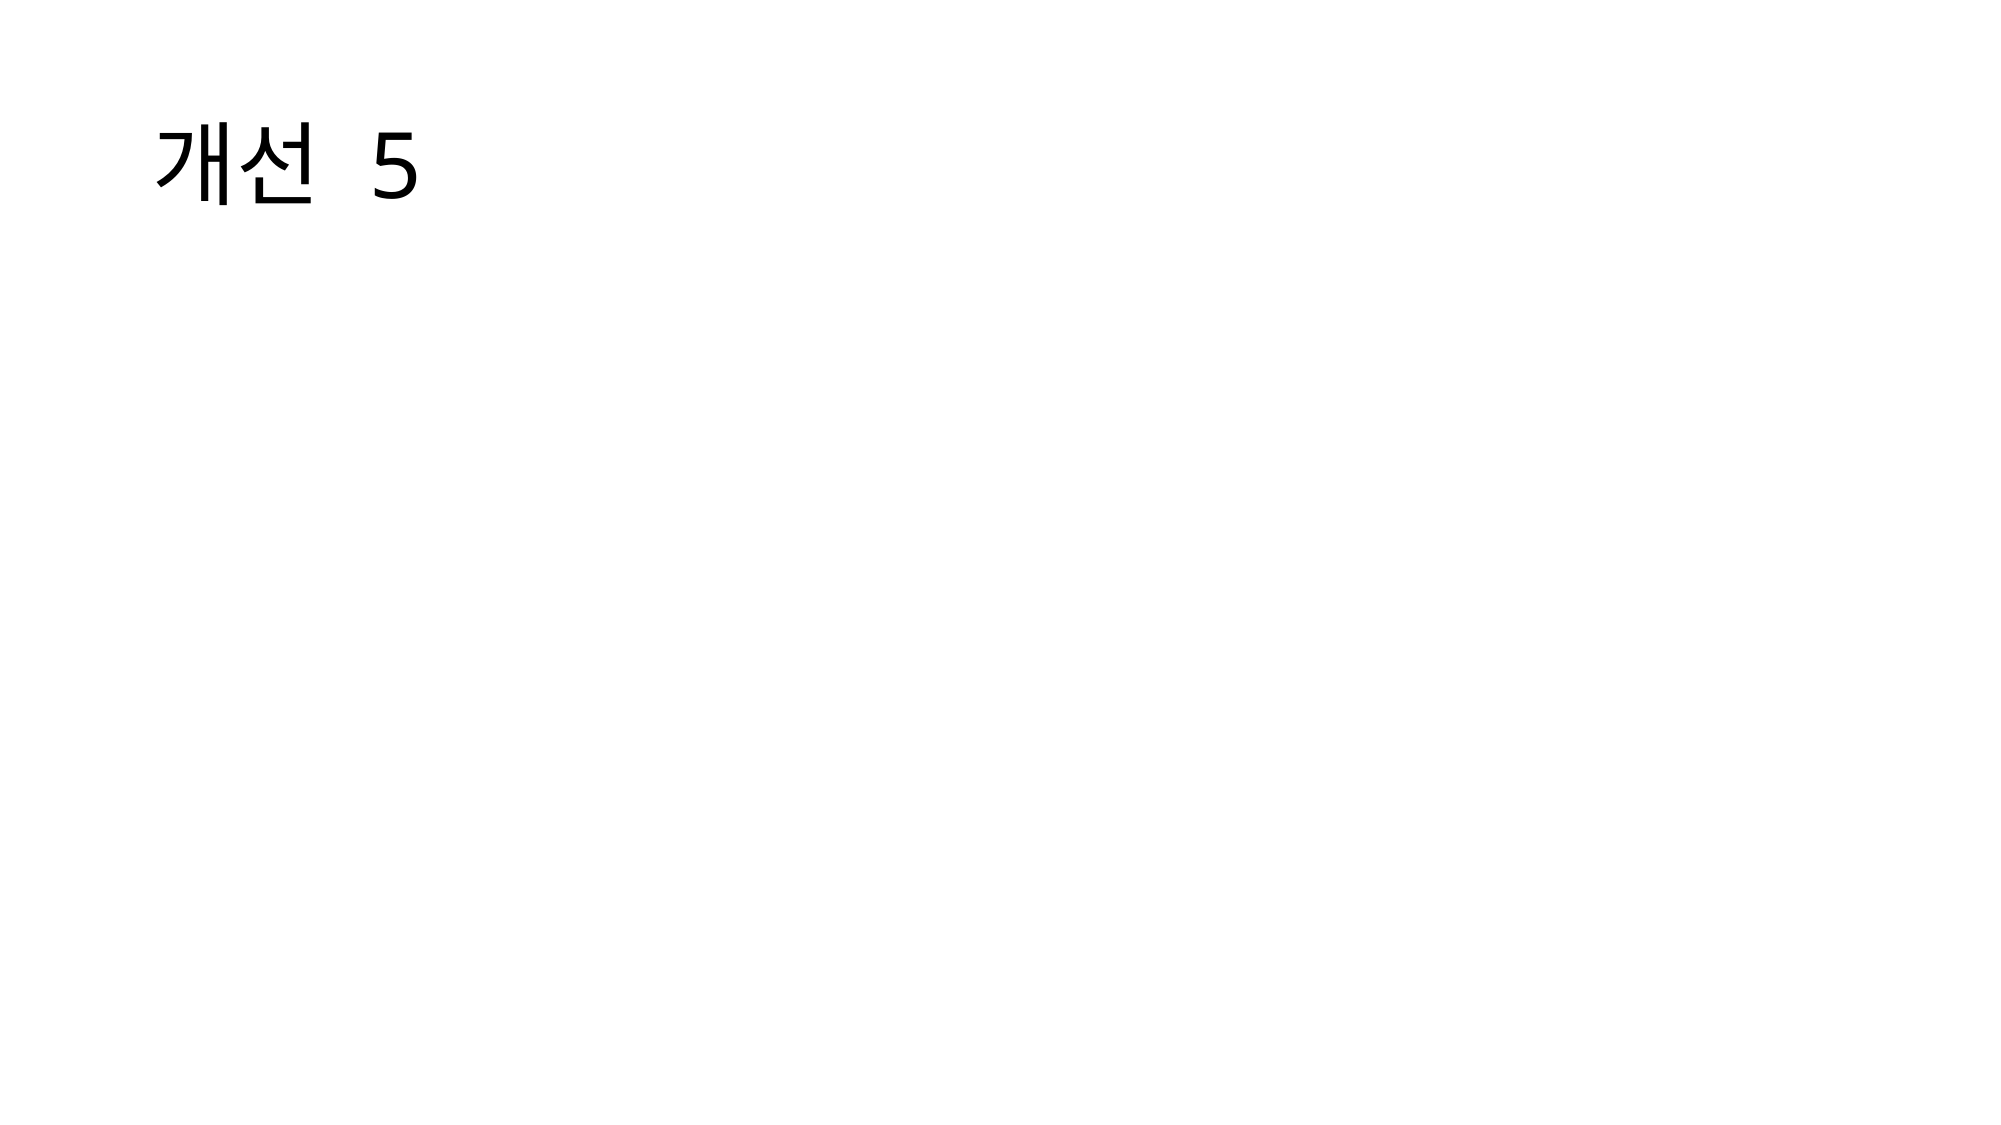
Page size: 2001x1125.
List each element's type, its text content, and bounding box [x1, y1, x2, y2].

title 개선 5 [137, 59, 1863, 278]
